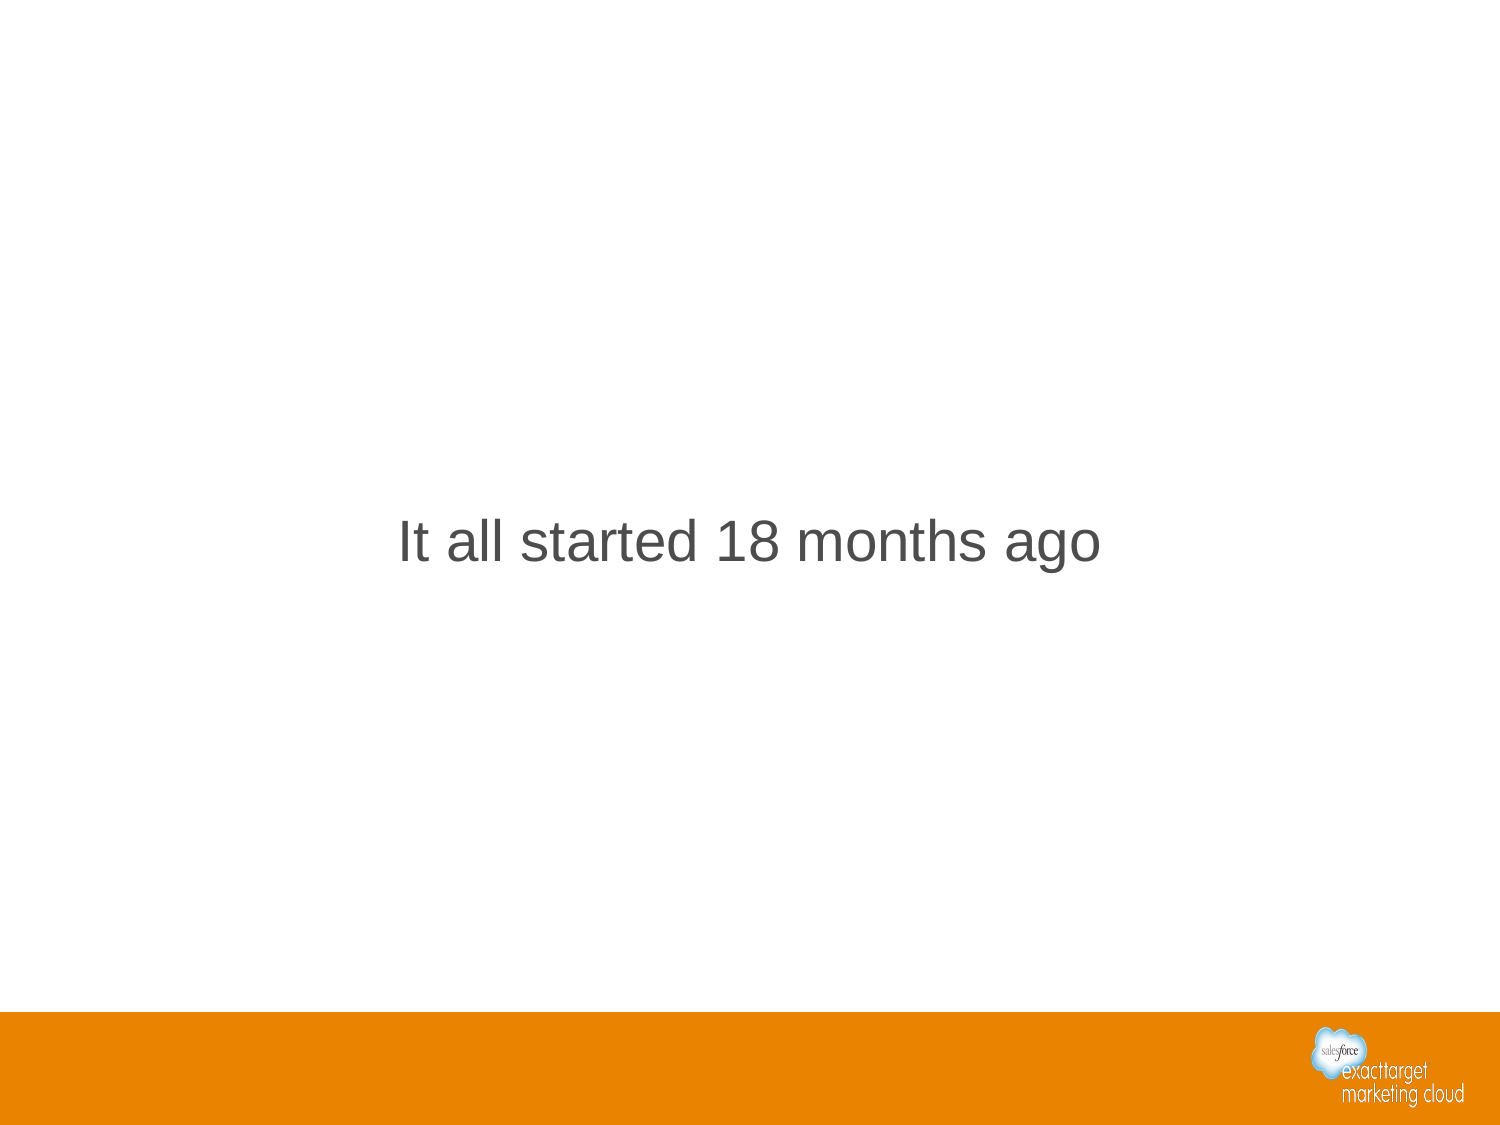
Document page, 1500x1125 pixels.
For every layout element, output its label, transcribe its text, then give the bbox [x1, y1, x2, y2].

picture [1308, 1023, 1464, 1108]
title It all started 18 months ago [0, 495, 1500, 630]
